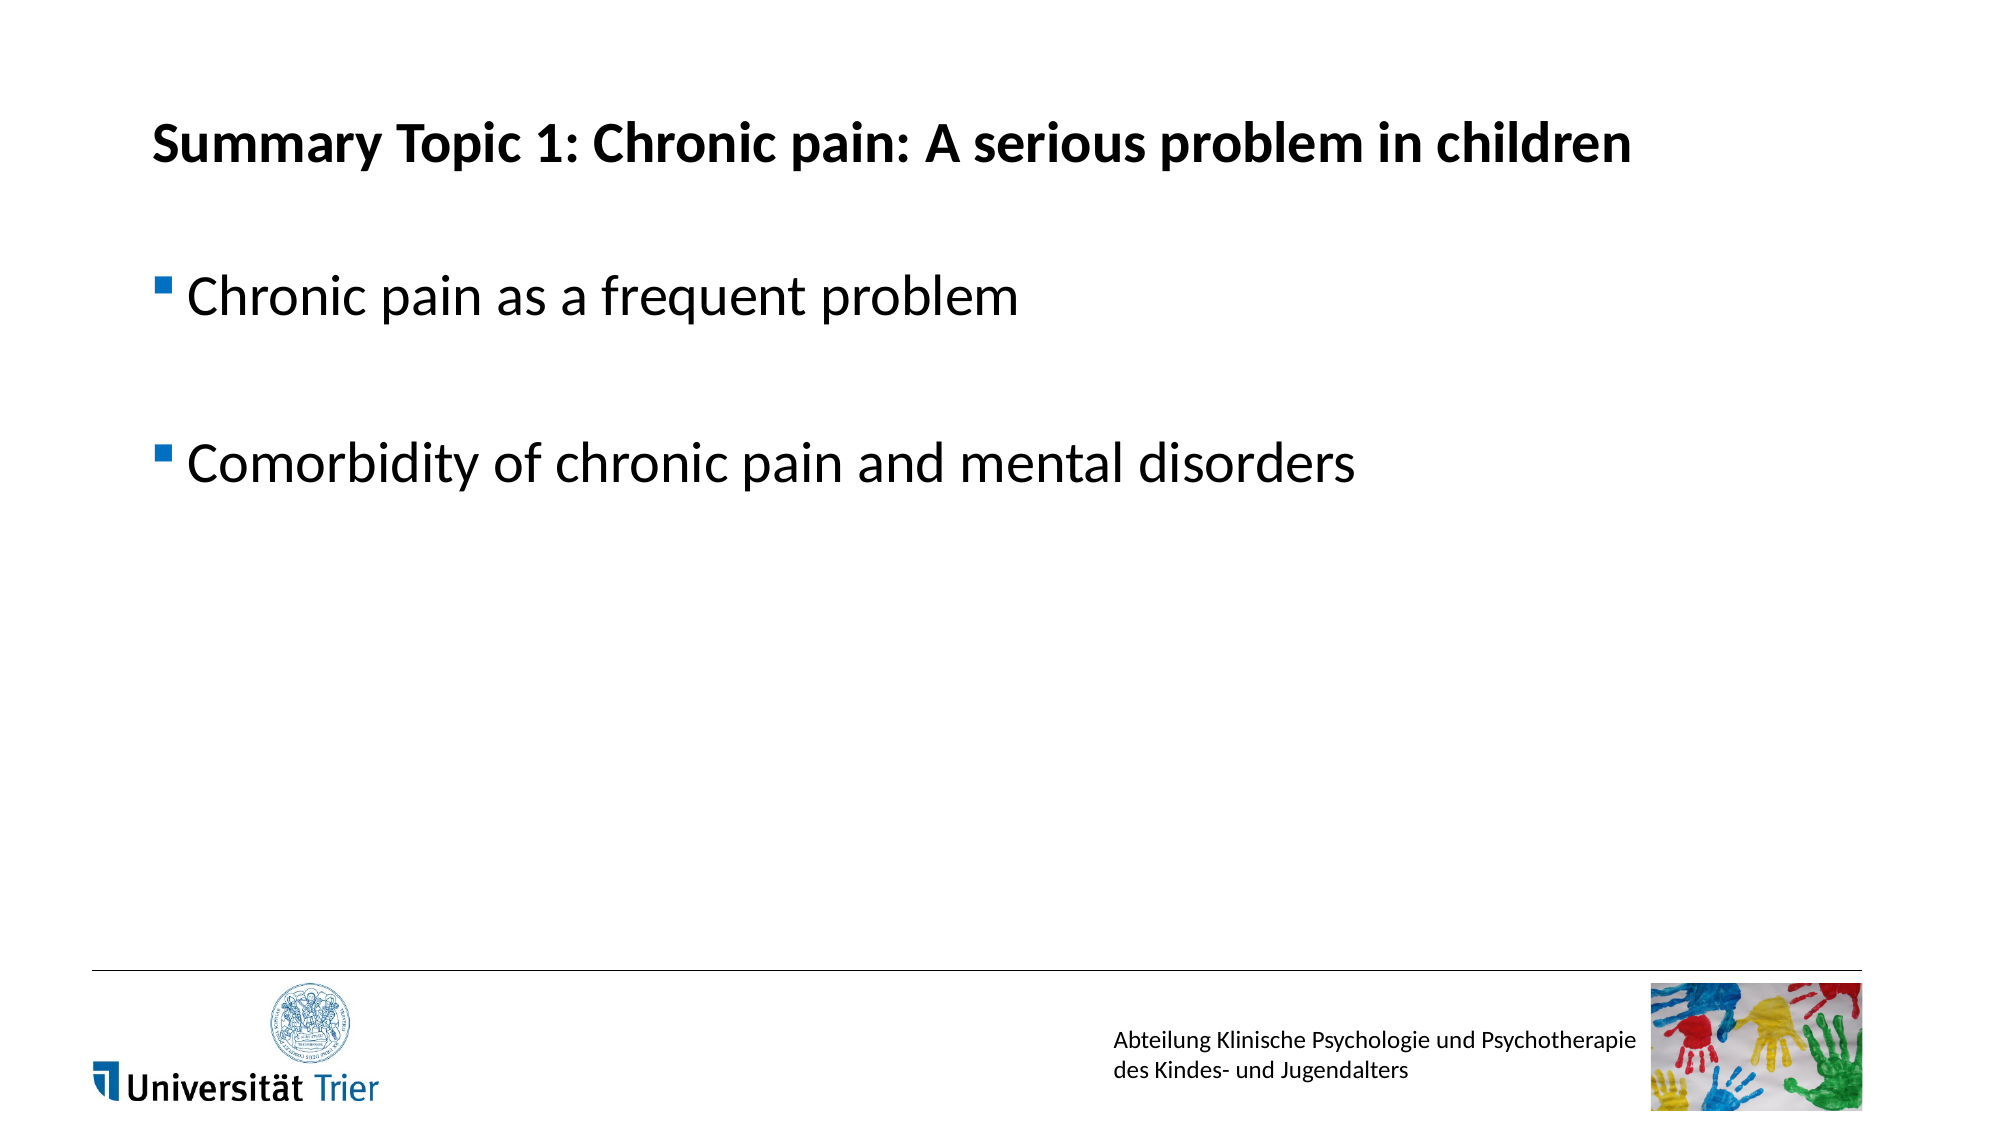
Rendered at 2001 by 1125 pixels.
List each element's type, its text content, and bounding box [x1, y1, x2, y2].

picture [92, 982, 379, 1101]
title Summary Topic 1: Chronic pain: A serious problem in children [137, 59, 1863, 228]
picture [1650, 983, 1863, 1111]
list Chronic pain as a frequent problem Comorbidity of chronic pain and mental disorders [135, 257, 1861, 888]
